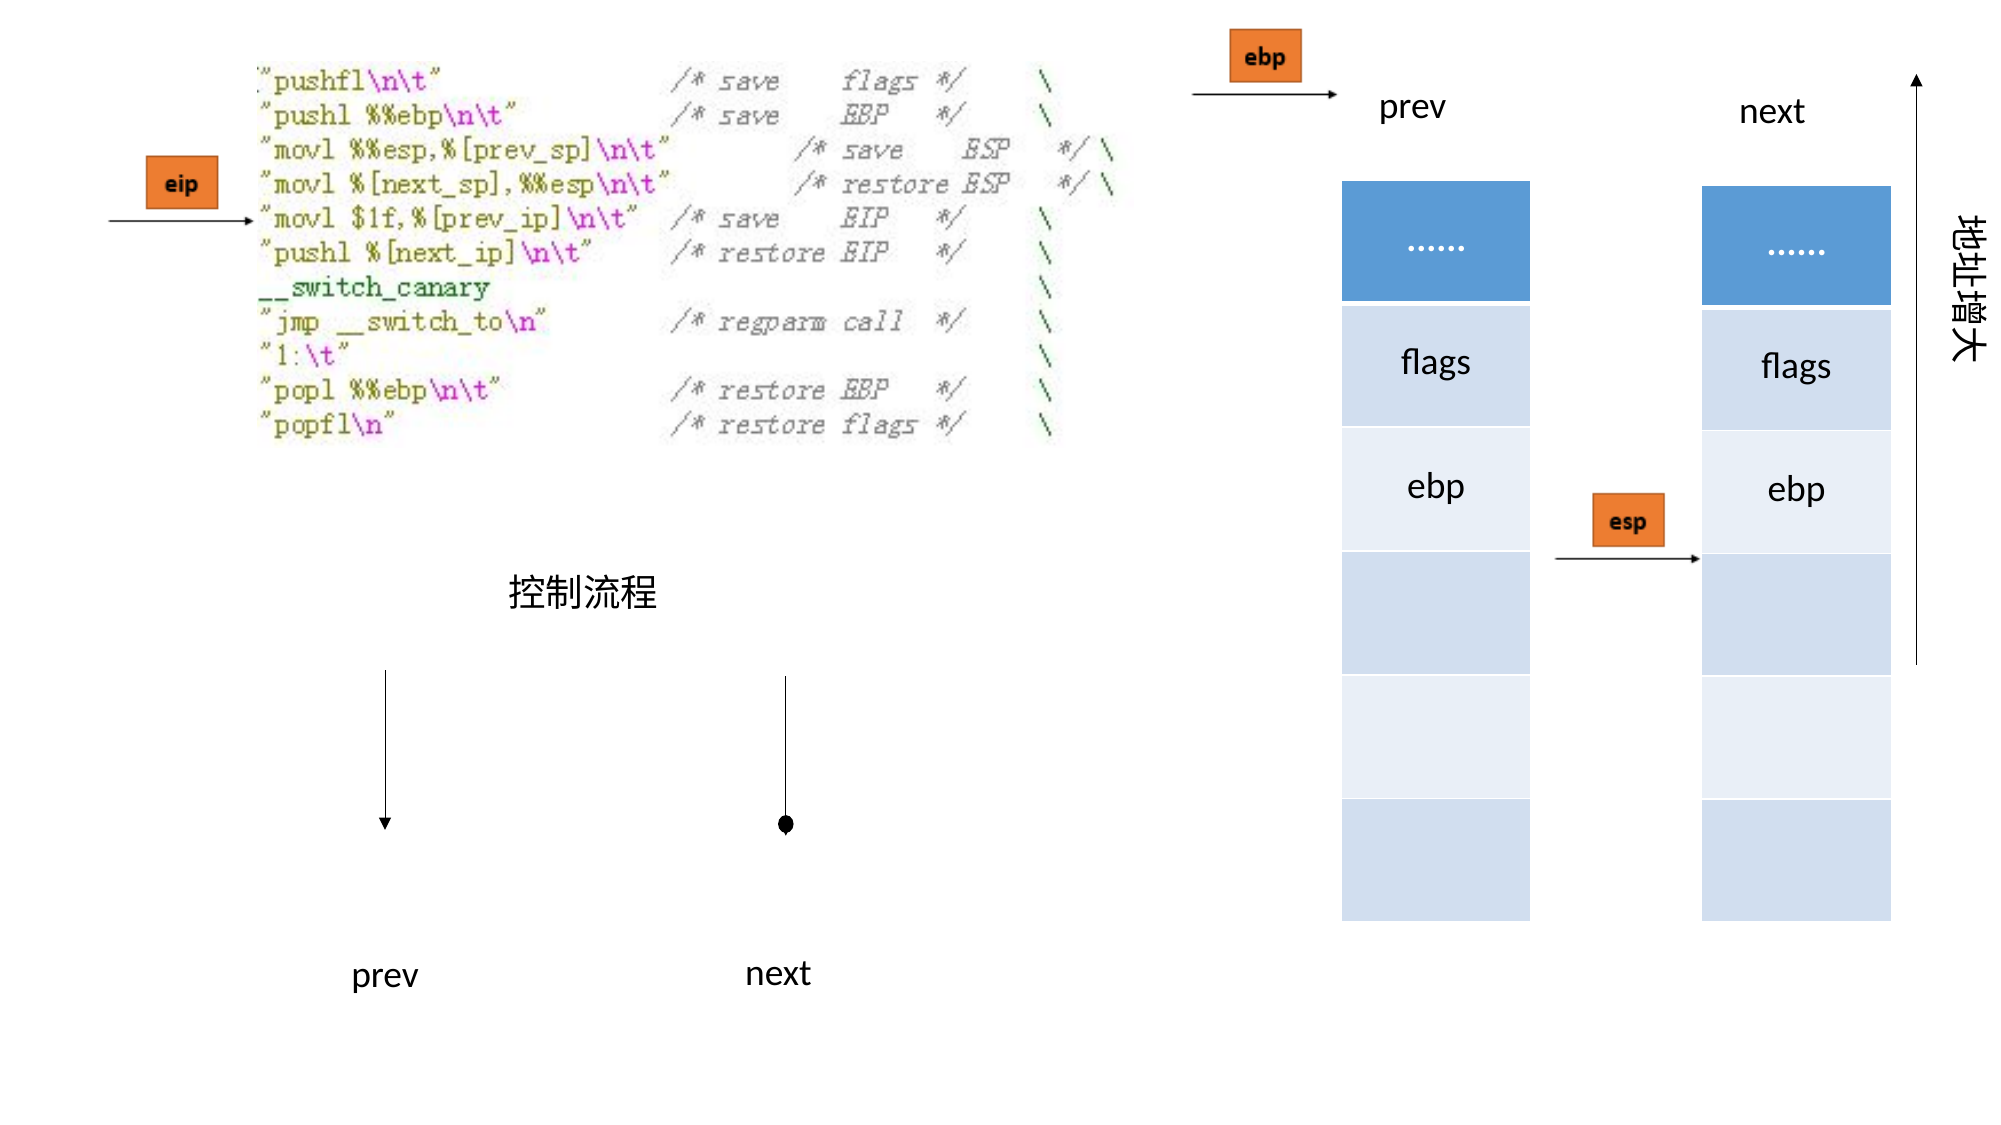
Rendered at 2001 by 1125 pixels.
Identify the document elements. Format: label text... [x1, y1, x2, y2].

picture [1544, 487, 1706, 571]
table_cell ebp [1342, 428, 1530, 550]
text_box next [1724, 78, 1821, 139]
table_cell [1342, 552, 1530, 674]
text_box prev [336, 942, 434, 1003]
text_box [778, 815, 785, 833]
text_box 控制流程 [493, 561, 674, 622]
table_cell flags [1342, 306, 1530, 426]
text_box [786, 815, 794, 833]
table_cell [1342, 799, 1530, 921]
table_cell [1342, 676, 1530, 798]
table_header ...... [1342, 181, 1530, 301]
text_box 地址增大 [1924, 199, 2000, 367]
picture [99, 61, 1134, 448]
table_cell flags [1702, 310, 1891, 430]
table_cell ebp [1702, 431, 1891, 553]
table_header ...... [1702, 186, 1891, 305]
table_cell [1702, 554, 1891, 675]
table_cell [1702, 677, 1891, 798]
table_cell [1702, 800, 1891, 921]
picture [1181, 18, 1340, 105]
text_box prev [1363, 73, 1462, 134]
text_box next [730, 940, 827, 1001]
